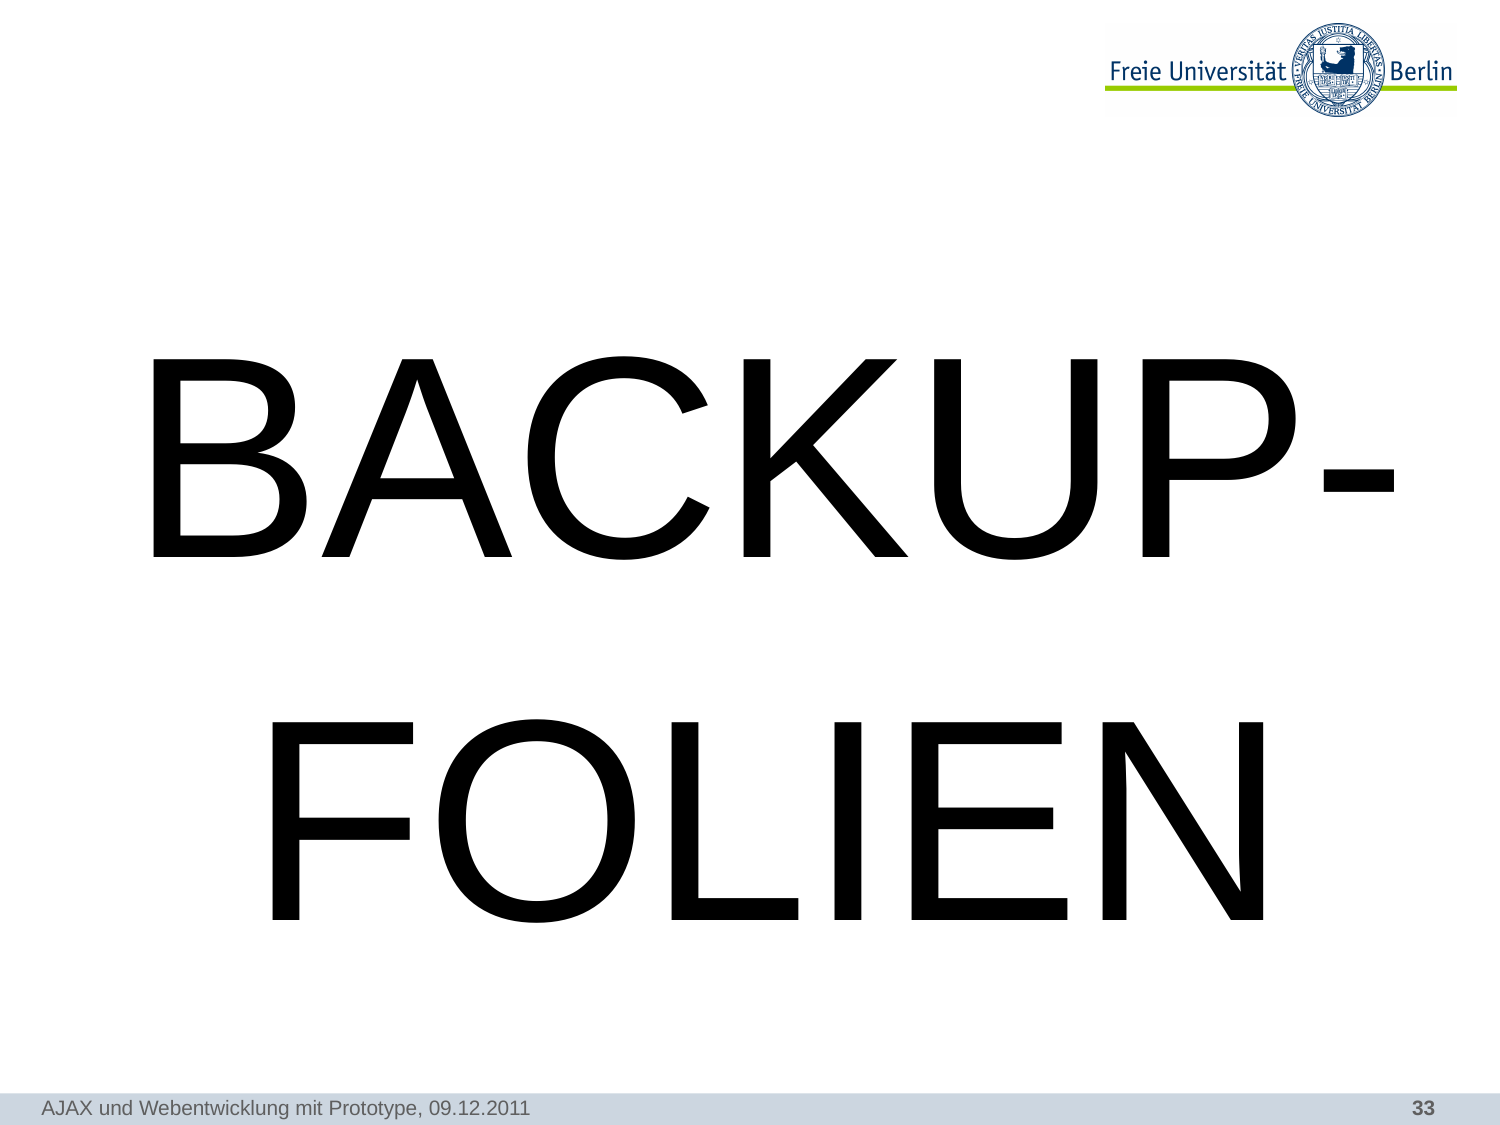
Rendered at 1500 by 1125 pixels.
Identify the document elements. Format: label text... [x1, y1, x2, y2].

footer AJAX und Webentwicklung mit Prototype, 09.12.2011 [40, 1087, 1022, 1125]
list BACKUP- FOLIEN [60, 263, 1479, 858]
picture [1105, 23, 1457, 117]
